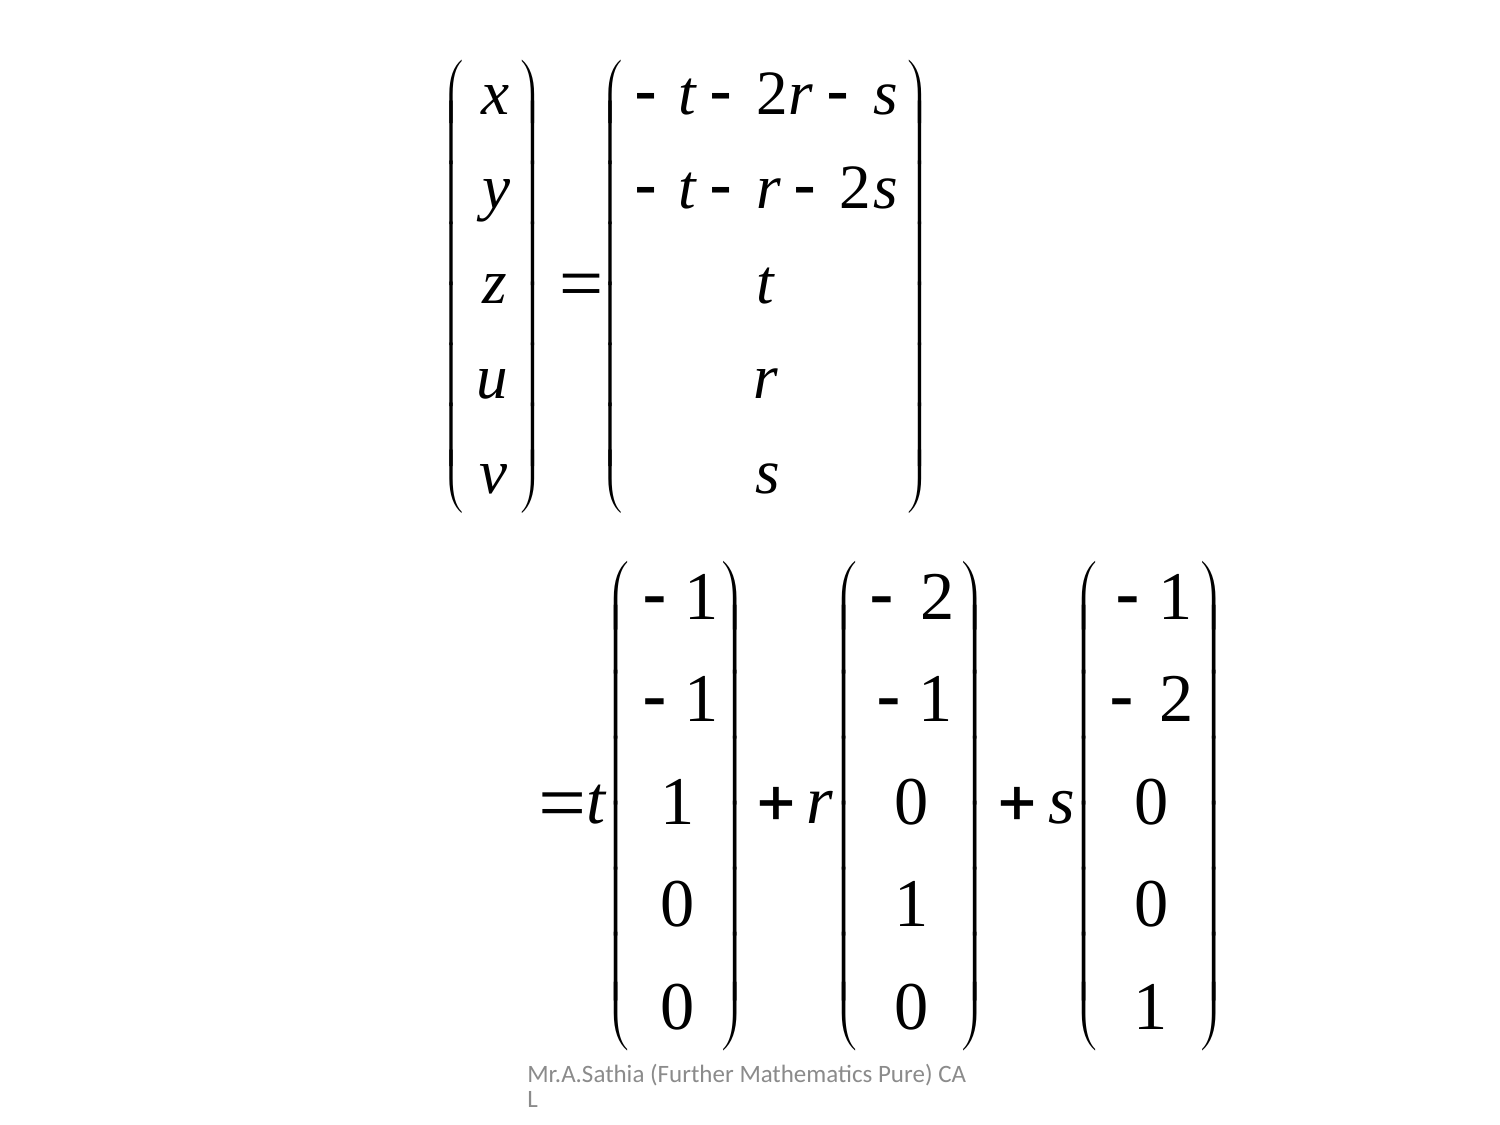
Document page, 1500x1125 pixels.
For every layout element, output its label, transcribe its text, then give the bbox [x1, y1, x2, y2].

footer Mr.A.Sathia (Further Mathematics Pure) CAL [512, 1042, 988, 1103]
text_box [437, 49, 938, 524]
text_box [524, 549, 1238, 1063]
